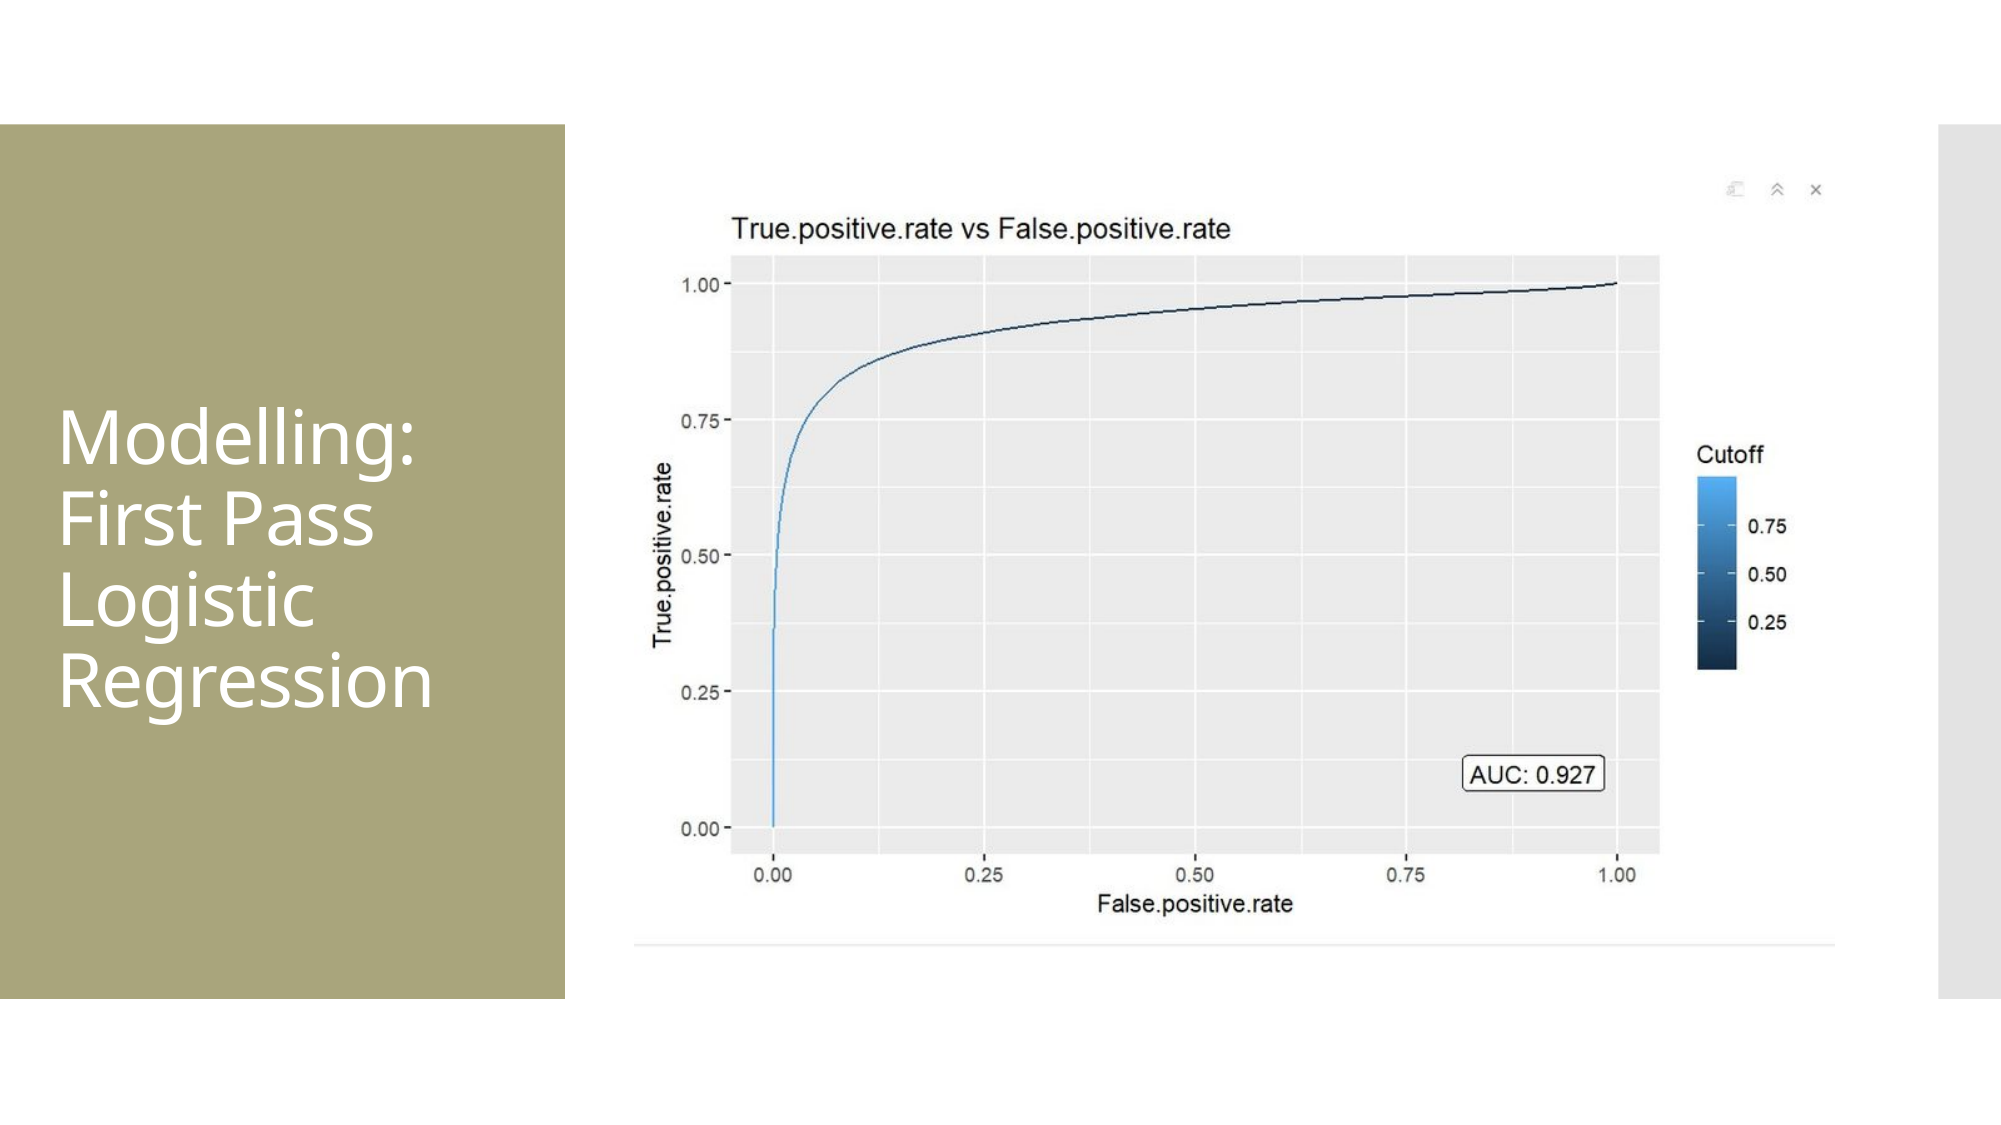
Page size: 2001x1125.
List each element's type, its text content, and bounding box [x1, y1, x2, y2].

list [634, 174, 1835, 949]
title Modelling: First Pass Logistic Regression [41, 184, 525, 940]
